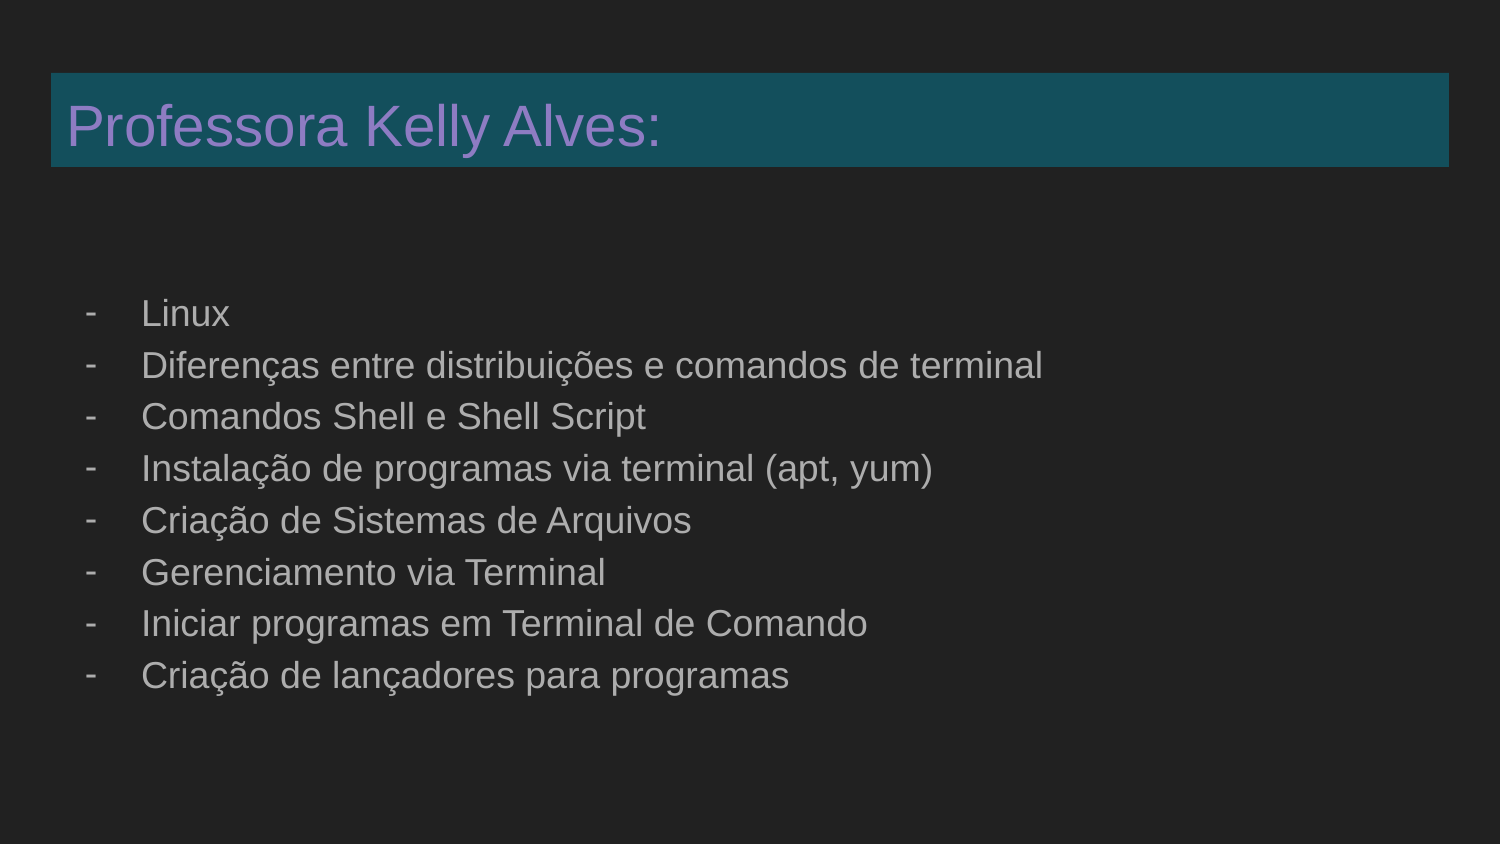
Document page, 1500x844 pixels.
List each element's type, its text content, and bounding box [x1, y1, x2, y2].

list Linux Diferenças entre distribuições e comandos de terminal Comandos Shell e Shell Script Instalação de programas via terminal (apt, yum) Criação de Sistemas de Arquivos Gerenciamento via Terminal Iniciar programas em Terminal de Comando Criação de lançadores para programas [51, 189, 1449, 750]
title Professora Kelly Alves: [51, 72, 1449, 167]
